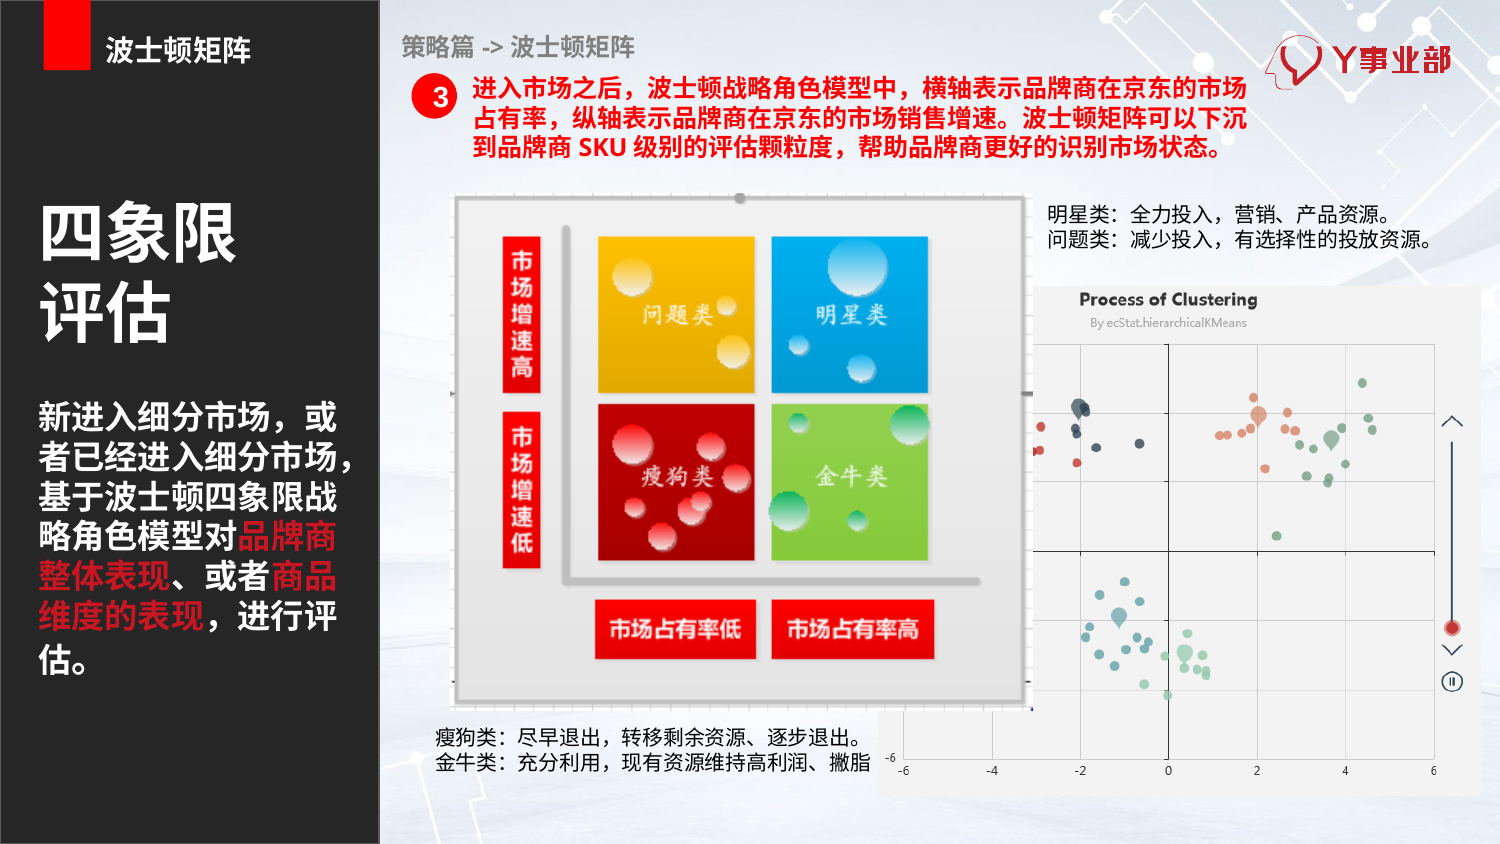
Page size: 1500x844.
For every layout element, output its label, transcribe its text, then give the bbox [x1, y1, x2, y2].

text_box [43, 0, 92, 71]
text_box 3 [410, 72, 459, 120]
text_box 瘦狗类：尽早退出，转移剩余资源、逐步退出。 金牛类：充分利用，现有资源维持高利润、撇脂 [420, 717, 878, 782]
text_box [0, 0, 380, 844]
text_box 四象限 评估 新进入细分市场，或者已经进入细分市场，基于波士顿四象限战略角色模型对品牌商整体表现、或者商品维度的表现，进行评估。 [27, 206, 371, 666]
text_box 进入市场之后，波士顿战略角色模型中，横轴表示品牌商在京东的市场占有率，纵轴表示品牌商在京东的市场销售增速。波士顿矩阵可以下沉到品牌商SKU级别的评估颗粒度，帮助品牌商更好的识别市场状态。 [457, 64, 1279, 170]
text_box 策略篇->波士顿矩阵 [386, 24, 1118, 70]
picture [380, 0, 1500, 844]
text_box 波士顿矩阵 [90, 25, 370, 75]
text_box 明星类：全力投入，营销、产品资源。 问题类：减少投入，有选择性的投放资源。 [1033, 194, 1440, 259]
